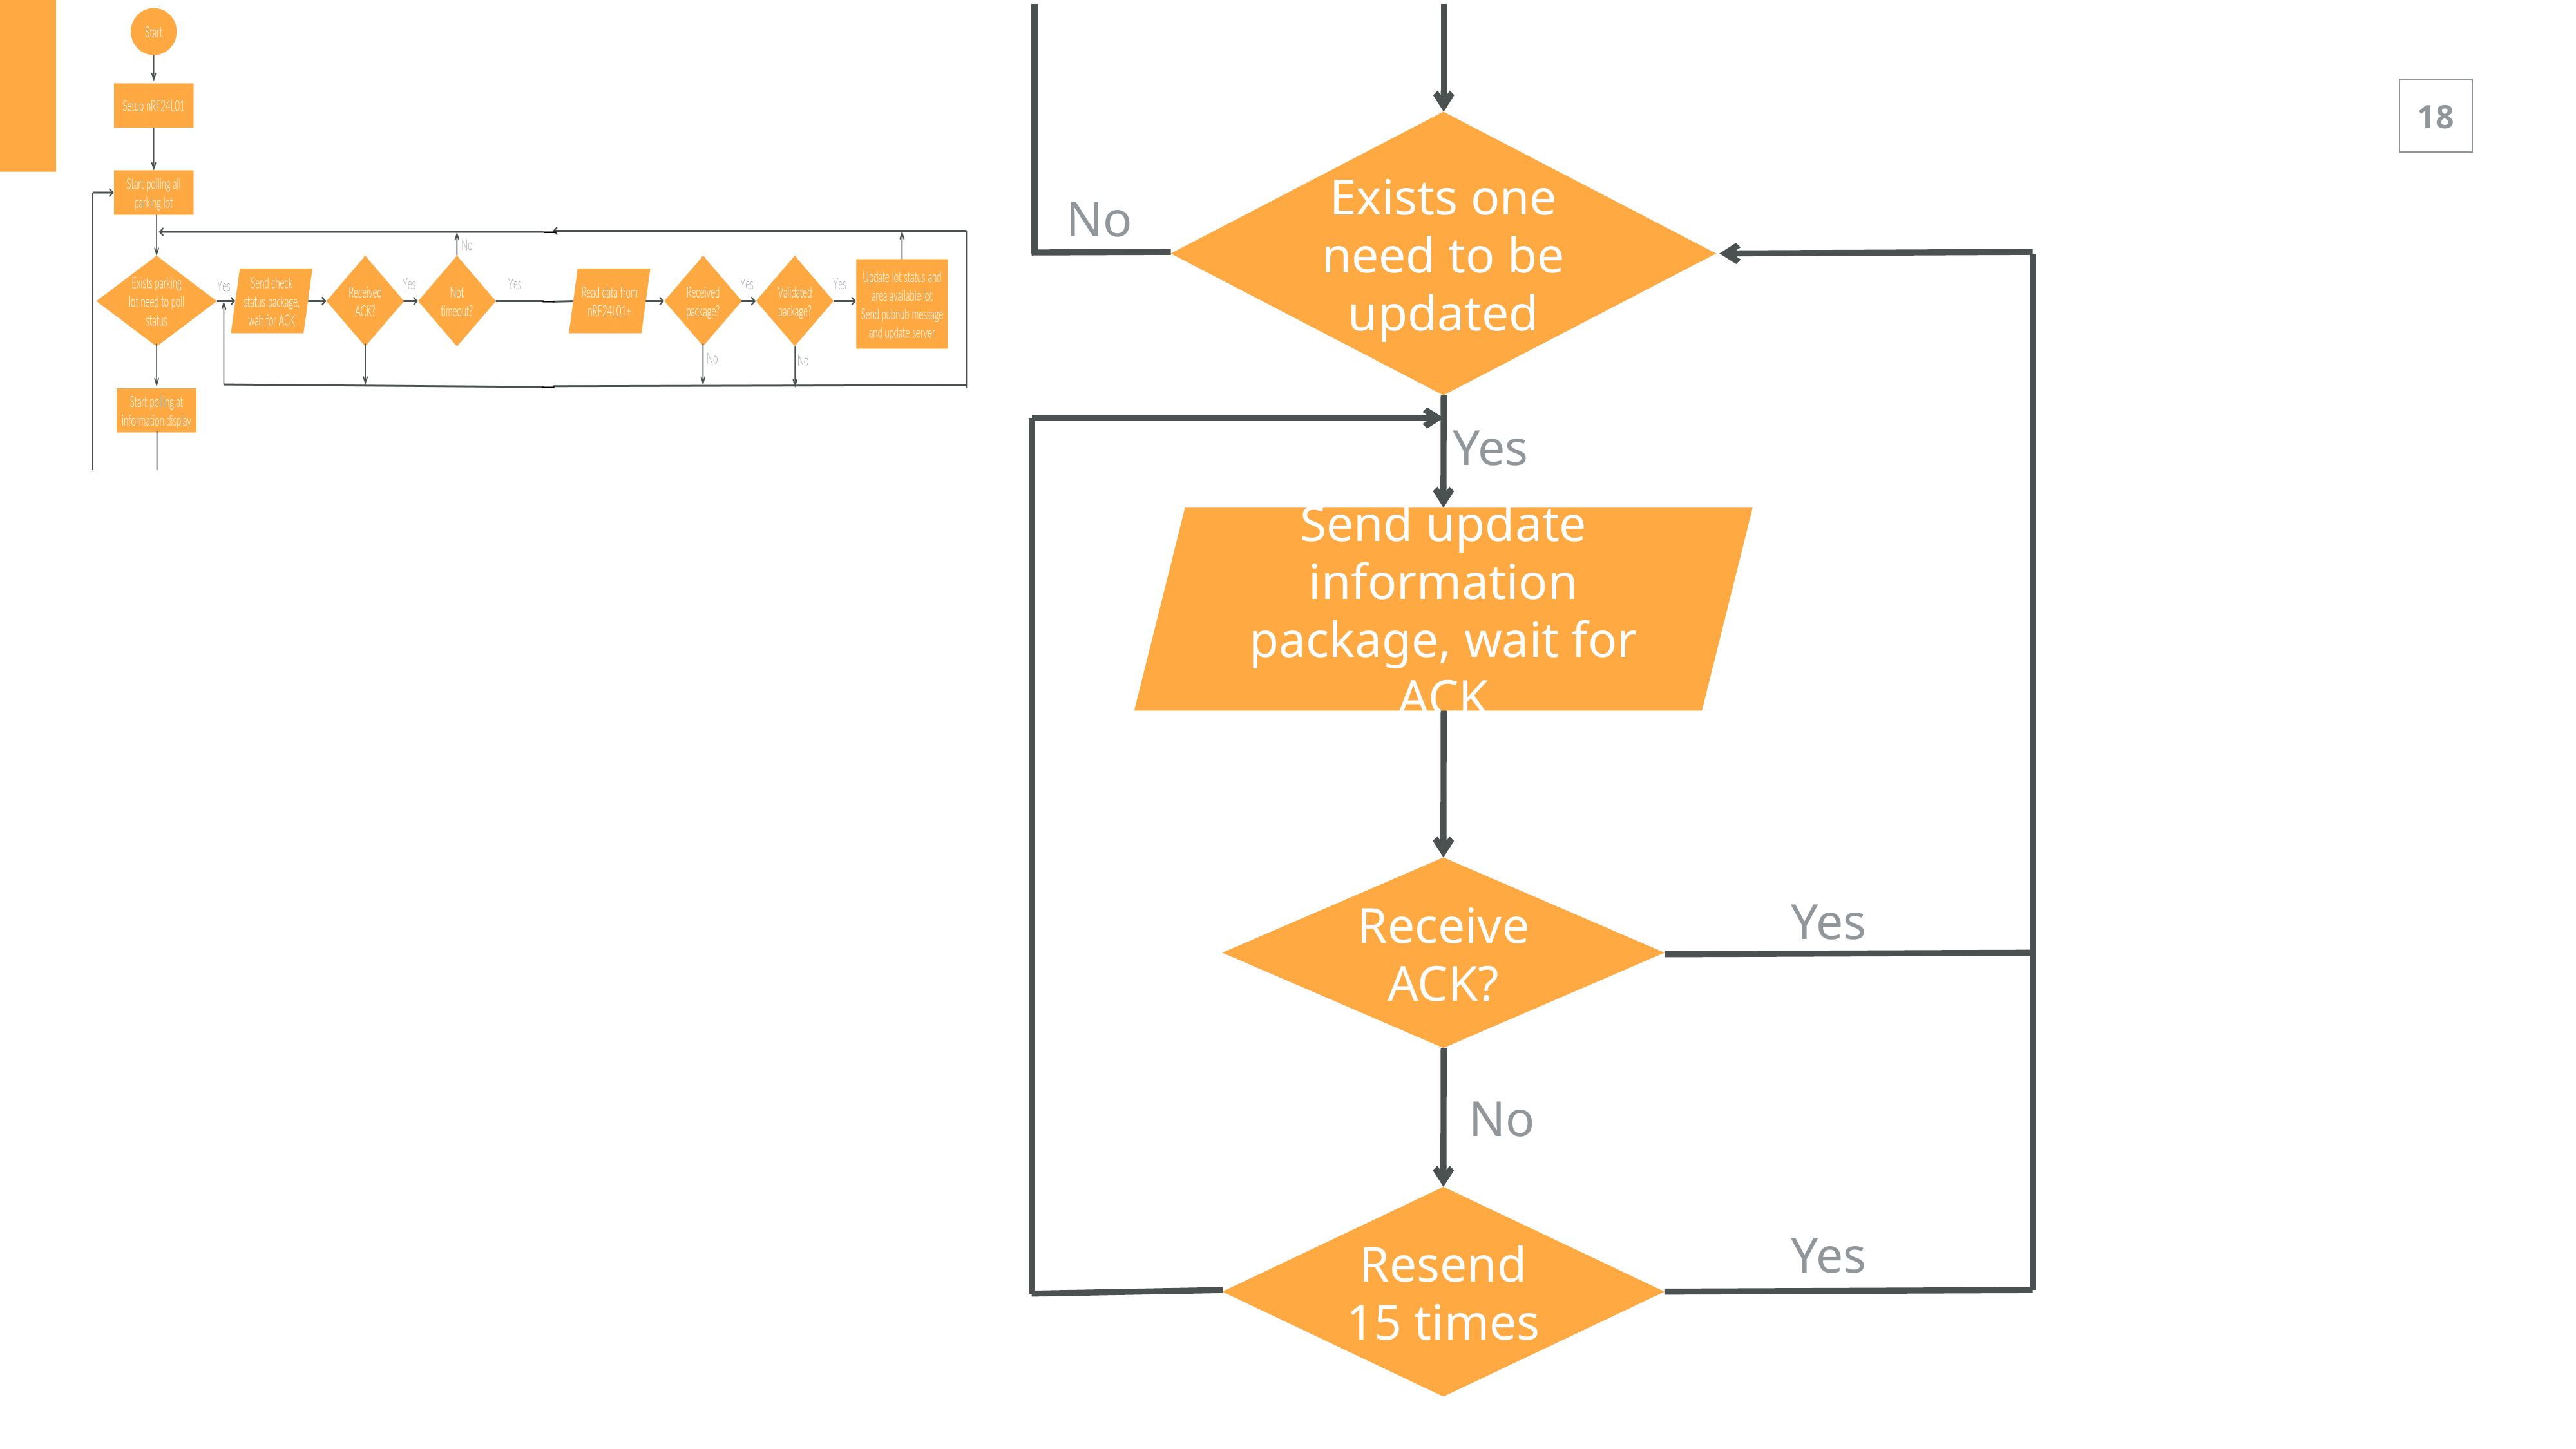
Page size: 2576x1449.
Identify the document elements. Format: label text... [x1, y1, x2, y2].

picture [92, 8, 987, 508]
text_box Resend 15 times [1223, 1186, 1664, 1397]
text_box No [1459, 1083, 1554, 1151]
text_box Yes [1781, 1220, 1876, 1288]
text_box Receive ACK? [1221, 857, 1665, 1048]
text_box Send update information package, wait for ACK [1134, 507, 1753, 711]
text_box Exists one need to be updated [1171, 111, 1717, 395]
text_box Yes [1444, 412, 1538, 480]
text_box No [1056, 184, 1152, 251]
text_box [1032, 1290, 1223, 1294]
text_box Yes [1781, 886, 1876, 952]
